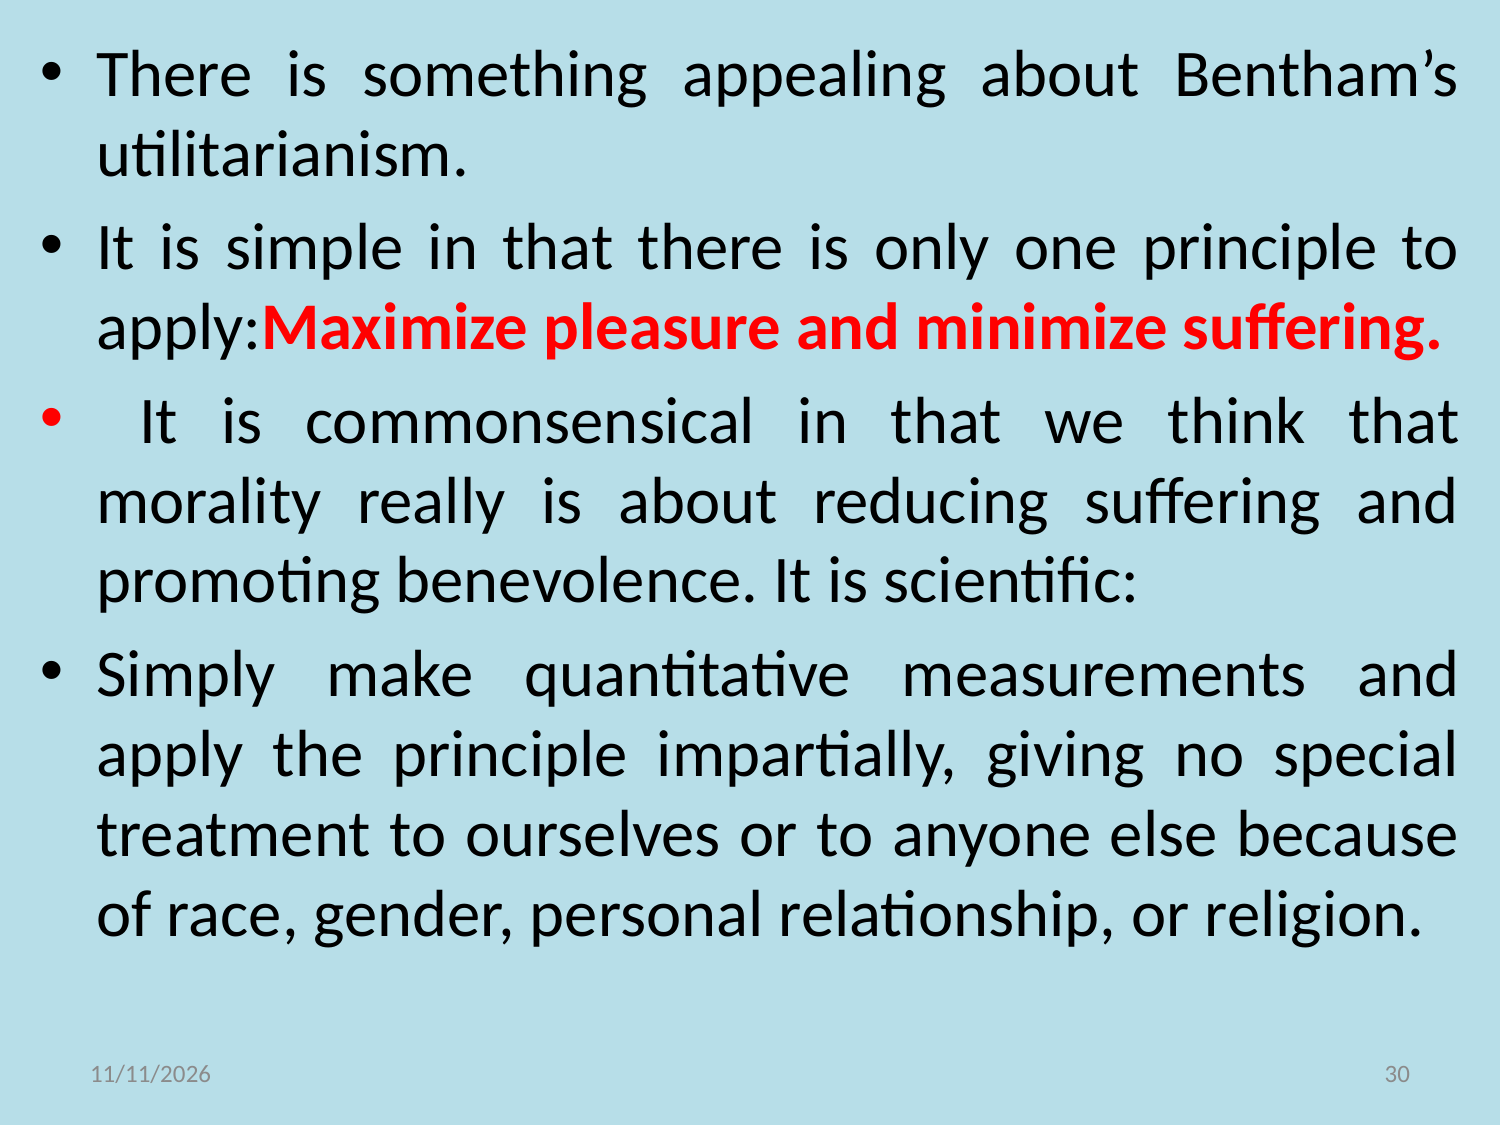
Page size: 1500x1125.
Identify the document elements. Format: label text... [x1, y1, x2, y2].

list There is something appealing about Bentham’s utilitarianism. It is simple in that there is only one principle to apply:Maximize pleasure and minimize suffering. It is commonsensical in that we think that morality really is about reducing suffering and promoting benevolence. It is scientific: Simply make quantitative measurements and apply the principle impartially, giving no special treatment to ourselves or to anyone else because of race, gender, personal relationship, or religion. [24, 22, 1475, 1103]
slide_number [75, 1042, 425, 1103]
slide_number 30 [1074, 1042, 1425, 1103]
